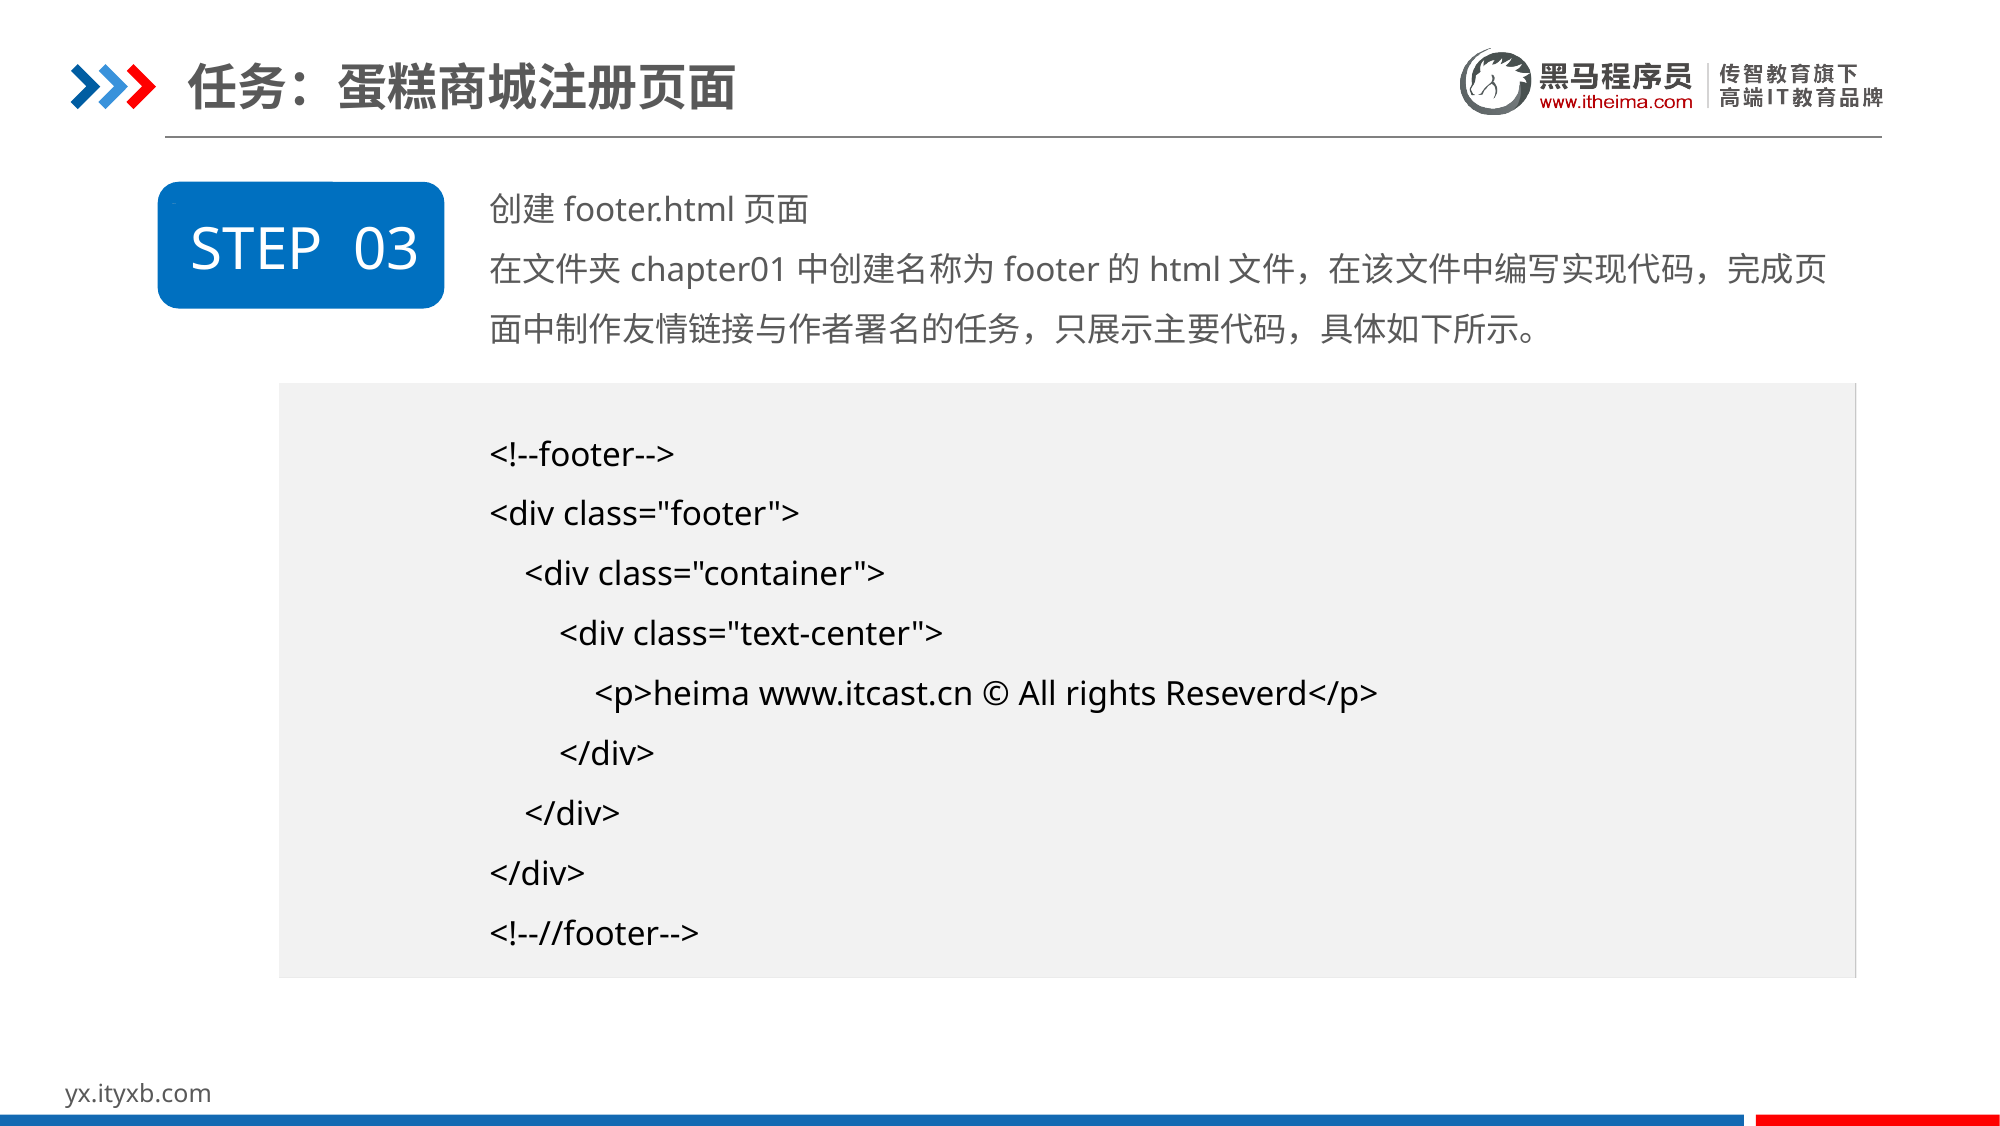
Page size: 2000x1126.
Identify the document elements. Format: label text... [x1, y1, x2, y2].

picture [279, 383, 1860, 981]
text_box 创建footer.html页面 在文件夹chapter01中创建名称为footer的html文件，在该文件中编写实现代码，完成页面中制作友情链接与作者署名的任务，只展示主要代码，具体如下所示。 [474, 160, 1867, 356]
text_box 任务：蛋糕商城注册页面 [187, 43, 1036, 127]
text_box [155, 179, 447, 311]
picture [1460, 48, 1886, 115]
text_box STEP 03 [172, 204, 439, 289]
